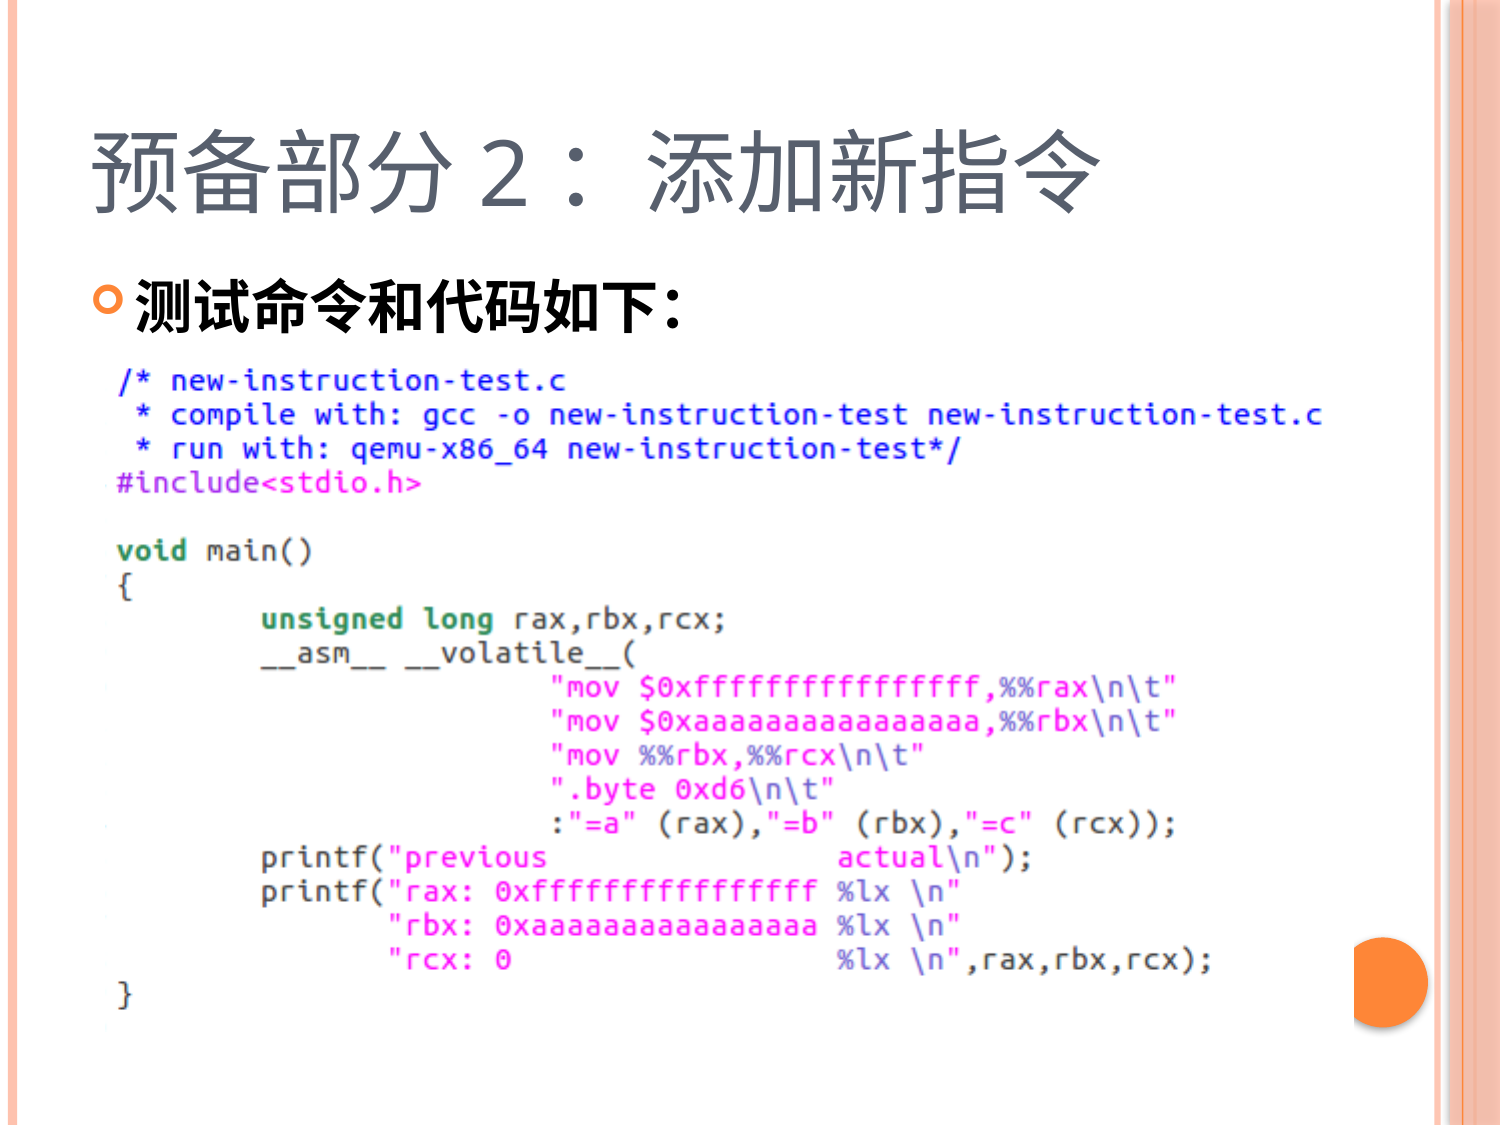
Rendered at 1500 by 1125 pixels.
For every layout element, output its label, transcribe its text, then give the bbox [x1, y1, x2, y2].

list 测试命令和代码如下： [75, 262, 1341, 1043]
picture [104, 362, 1354, 1032]
title 预备部分2：添加新指令 [75, 45, 1300, 233]
